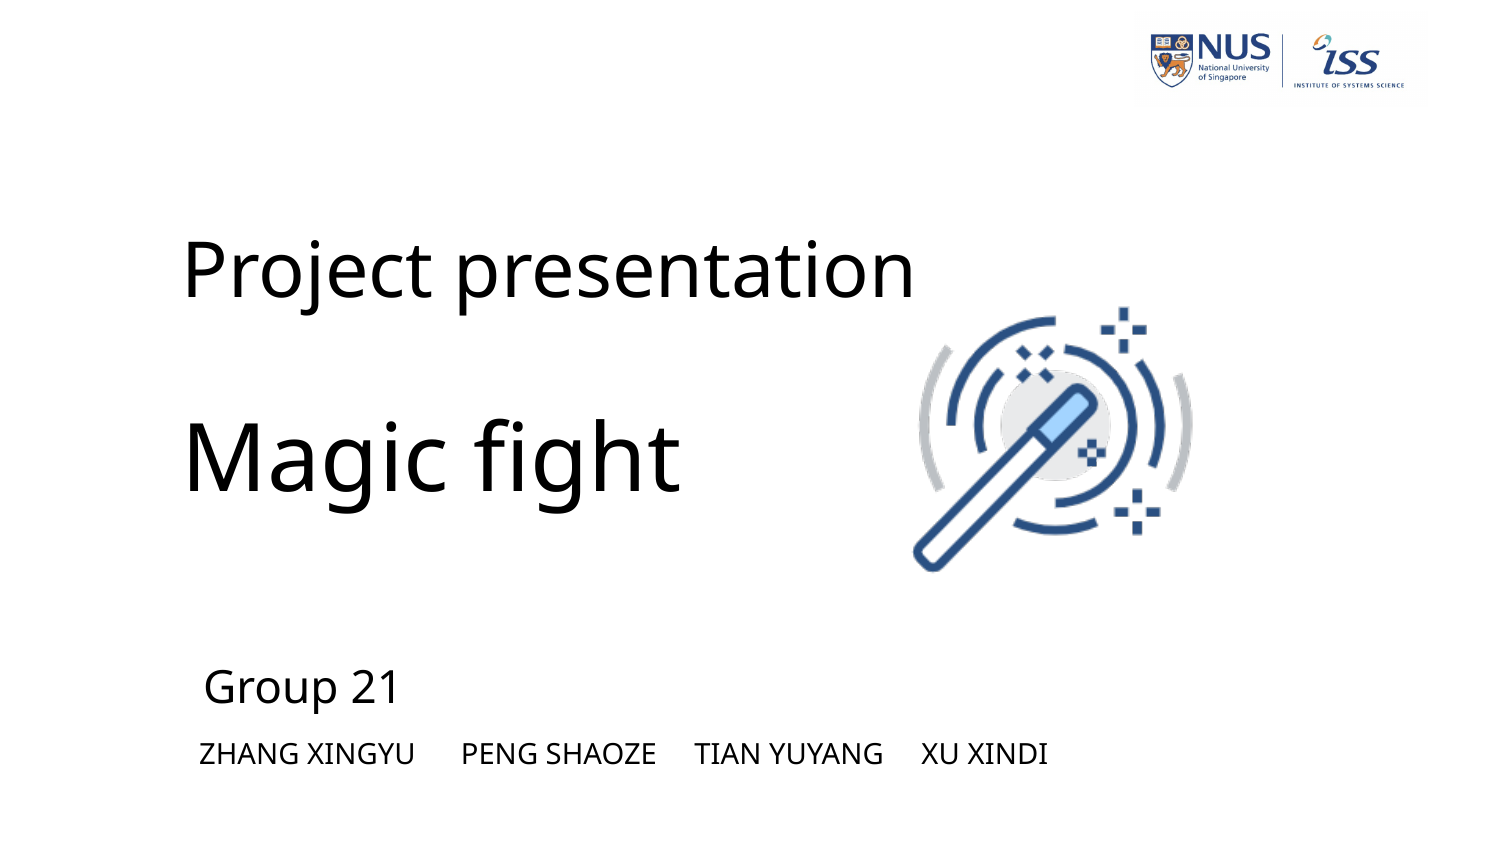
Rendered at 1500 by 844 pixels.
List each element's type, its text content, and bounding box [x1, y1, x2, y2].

text_box ZHANG XINGYU PENG SHAOZE TIAN YUYANG XU XINDI [188, 729, 1228, 776]
text_box Group 21 [188, 649, 681, 729]
title Project presentation Magic fight [170, 225, 1296, 519]
picture [1134, 10, 1428, 107]
picture [887, 283, 1219, 597]
